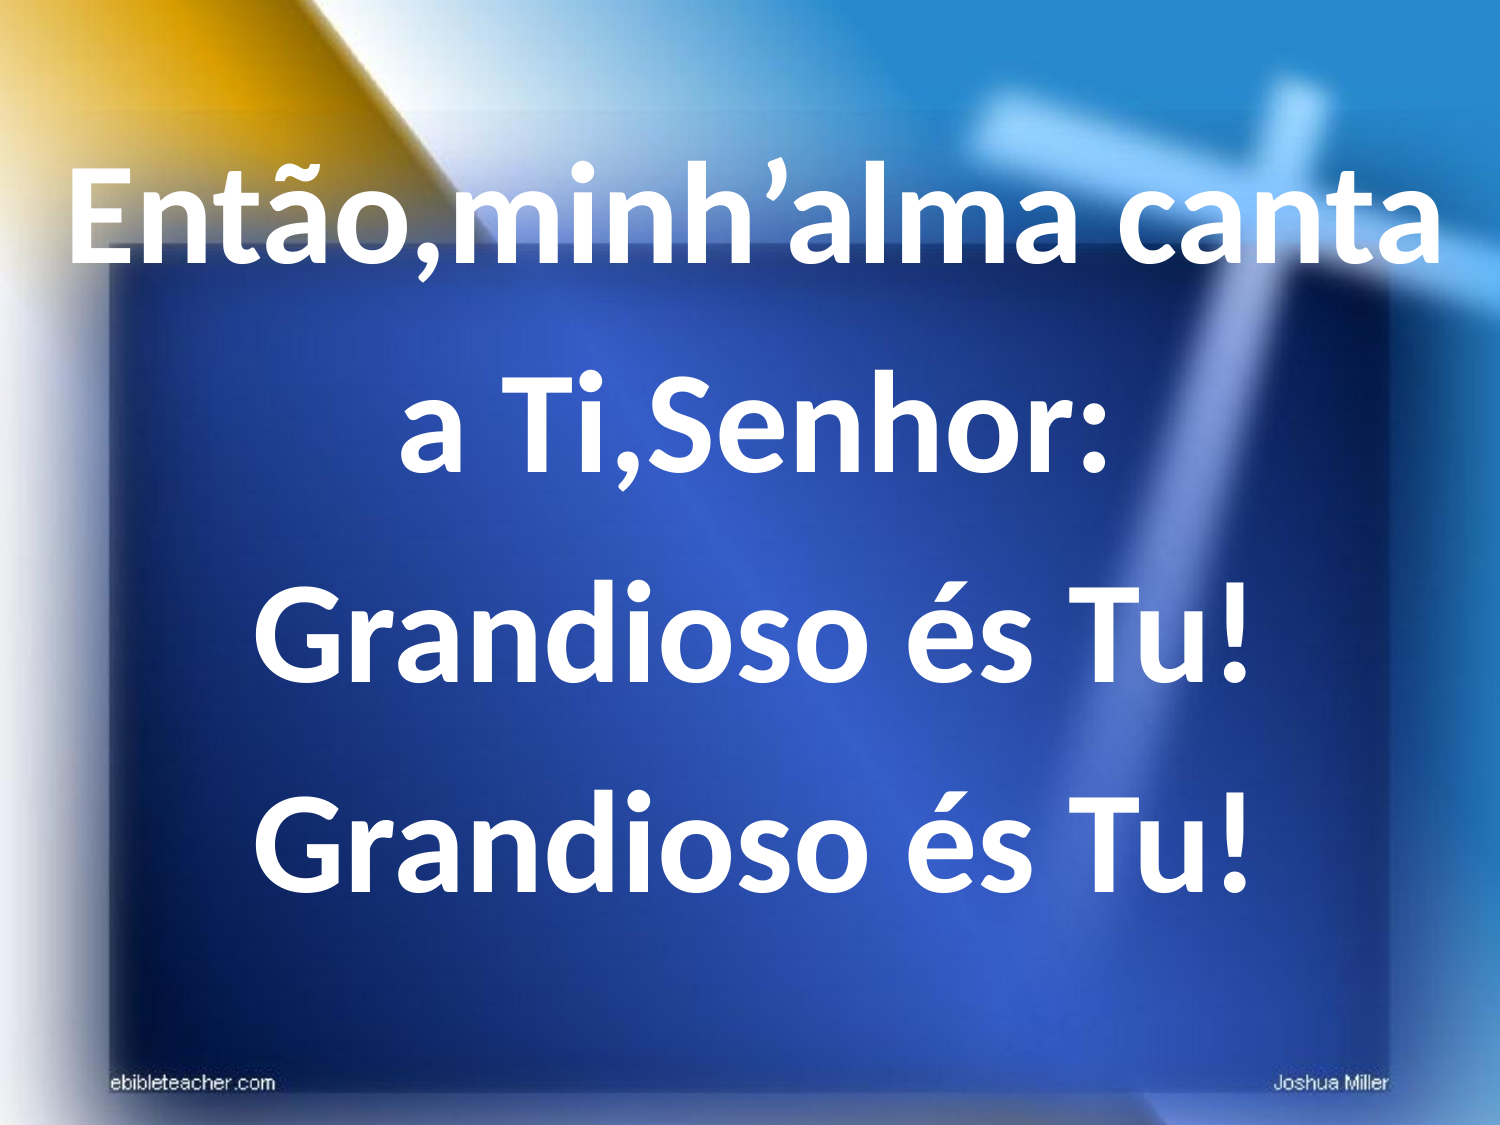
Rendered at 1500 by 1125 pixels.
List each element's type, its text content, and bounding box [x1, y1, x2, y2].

text_box Então,minh’alma canta a Ti,Senhor: Grandioso és Tu! Grandioso és Tu! [37, 74, 1475, 930]
picture [0, 0, 1500, 1125]
